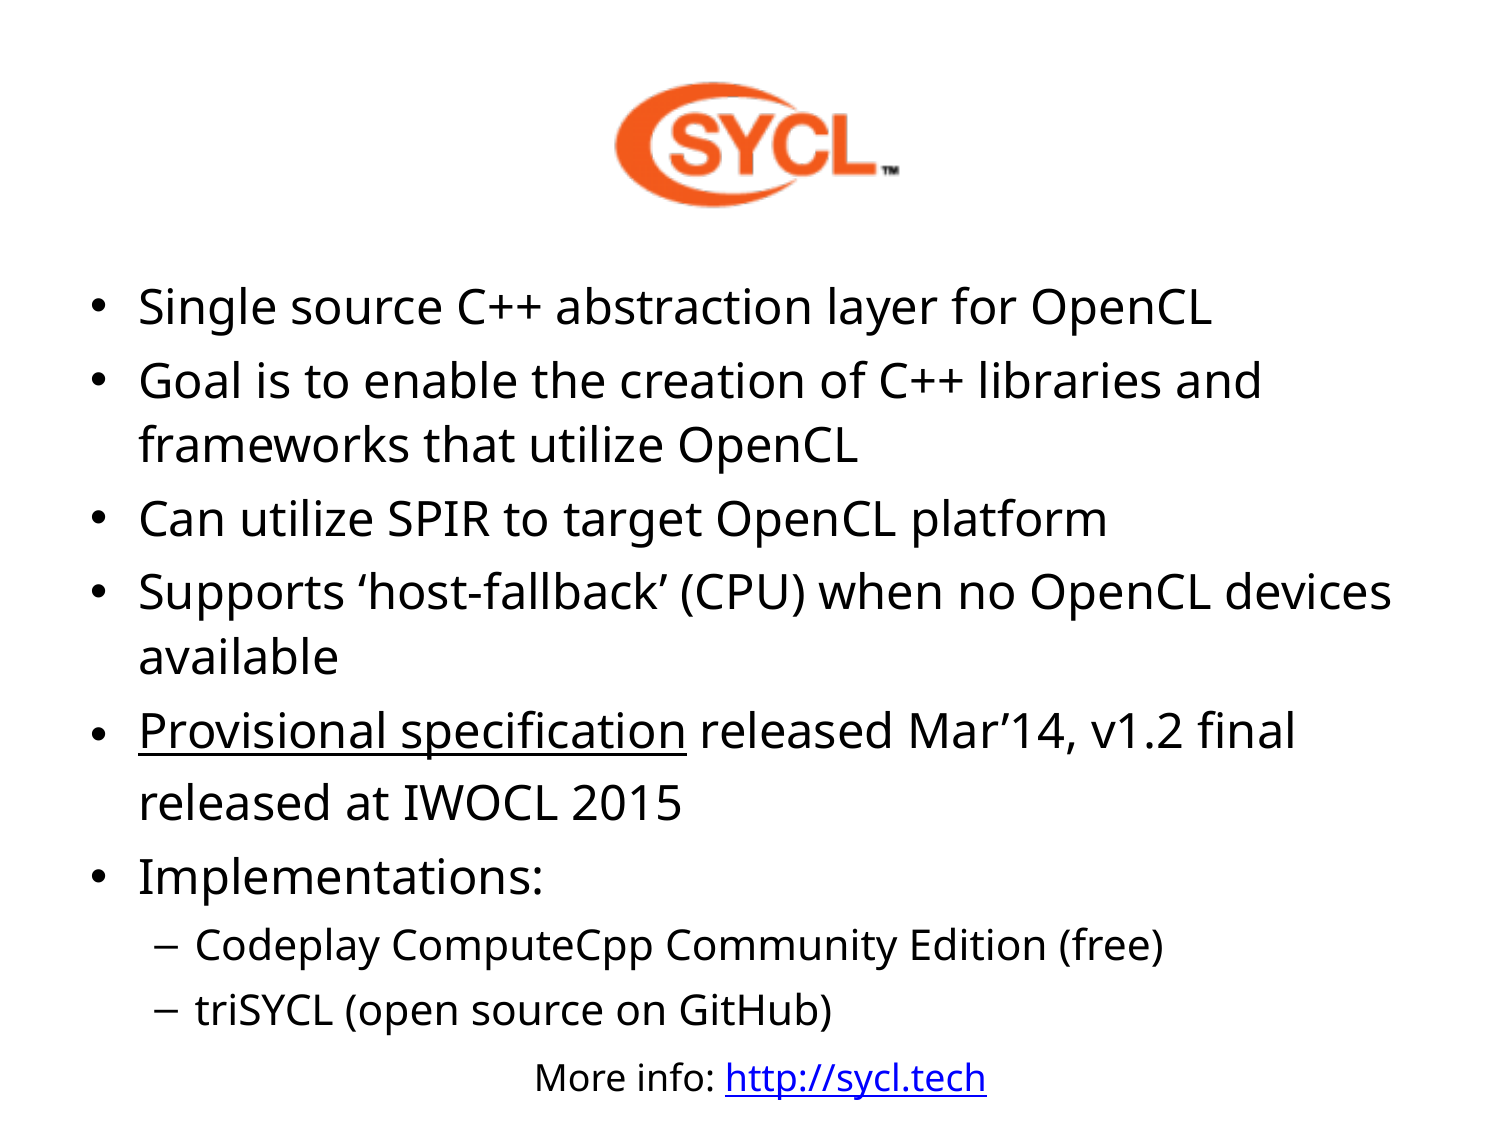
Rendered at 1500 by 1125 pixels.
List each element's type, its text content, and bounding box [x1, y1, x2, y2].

title SYCL [75, 45, 1425, 233]
text_box More info: http://sycl.tech [519, 1046, 1003, 1113]
list Single source C++ abstraction layer for OpenCL Goal is to enable the creation of C++ libraries and frameworks that utilize OpenCL Can utilize SPIR to target OpenCL platform Supports ‘host-fallback’ (CPU) when no OpenCL devices available Provisional specification released Mar’14, v1.2 final released at IWOCL 2015 Implementations: Codeplay ComputeCpp Community Edition (free) triSYCL (open source on GitHub) [75, 262, 1425, 1059]
picture [584, 66, 929, 223]
